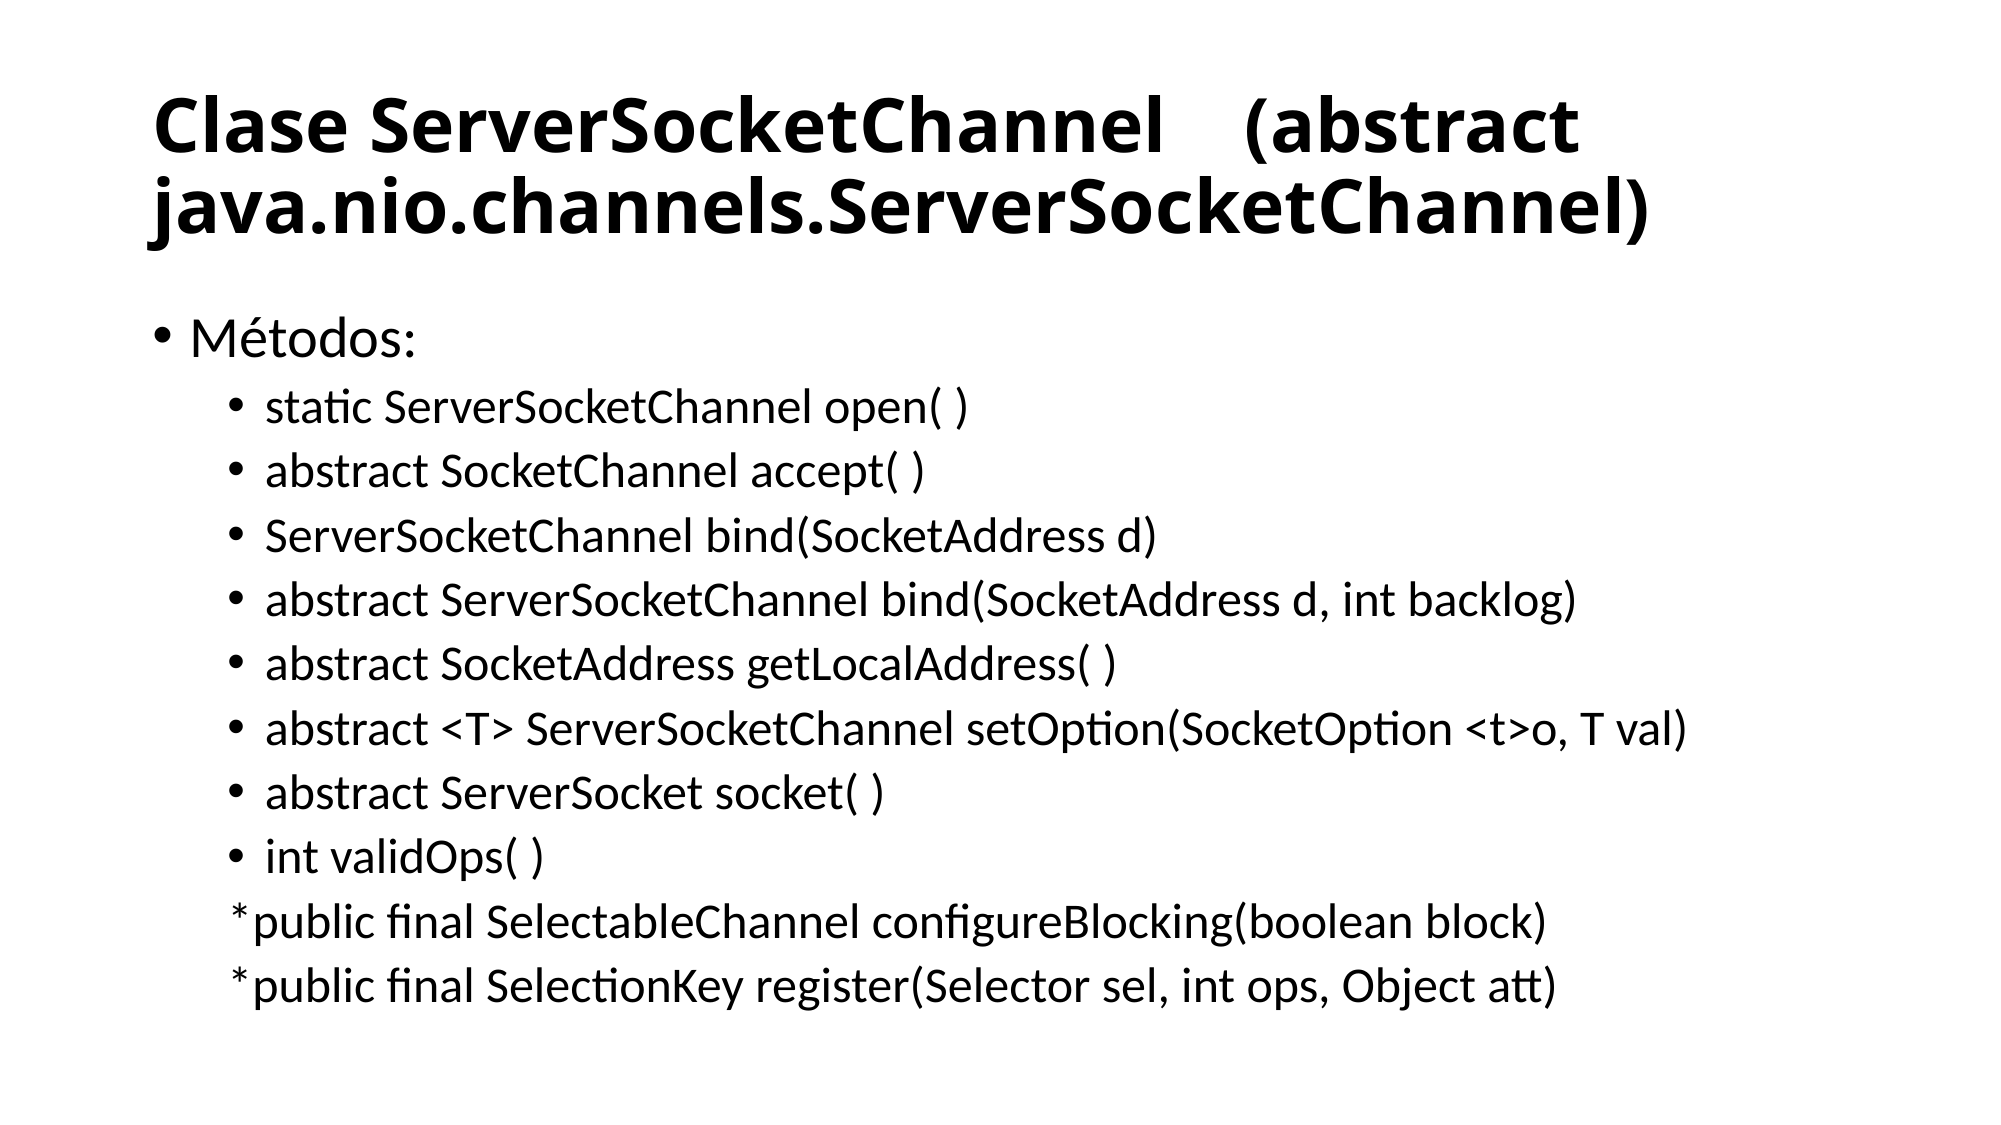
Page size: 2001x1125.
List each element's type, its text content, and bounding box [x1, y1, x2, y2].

list Métodos: static ServerSocketChannel open( ) abstract SocketChannel accept( ) ServerSocketChannel bind(SocketAddress d) abstract ServerSocketChannel bind(SocketAddress d, int backlog) abstract SocketAddress getLocalAddress( ) abstract <T> ServerSocketChannel setOption(SocketOption <t>o, T val) abstract ServerSocket socket( ) int validOps( ) *public final SelectableChannel configureBlocking(boolean block) *public final SelectionKey register(Selector sel, int ops, Object att) [137, 299, 1863, 1110]
title Clase ServerSocketChannel (abstract java.nio.channels.ServerSocketChannel) [137, 59, 1863, 278]
